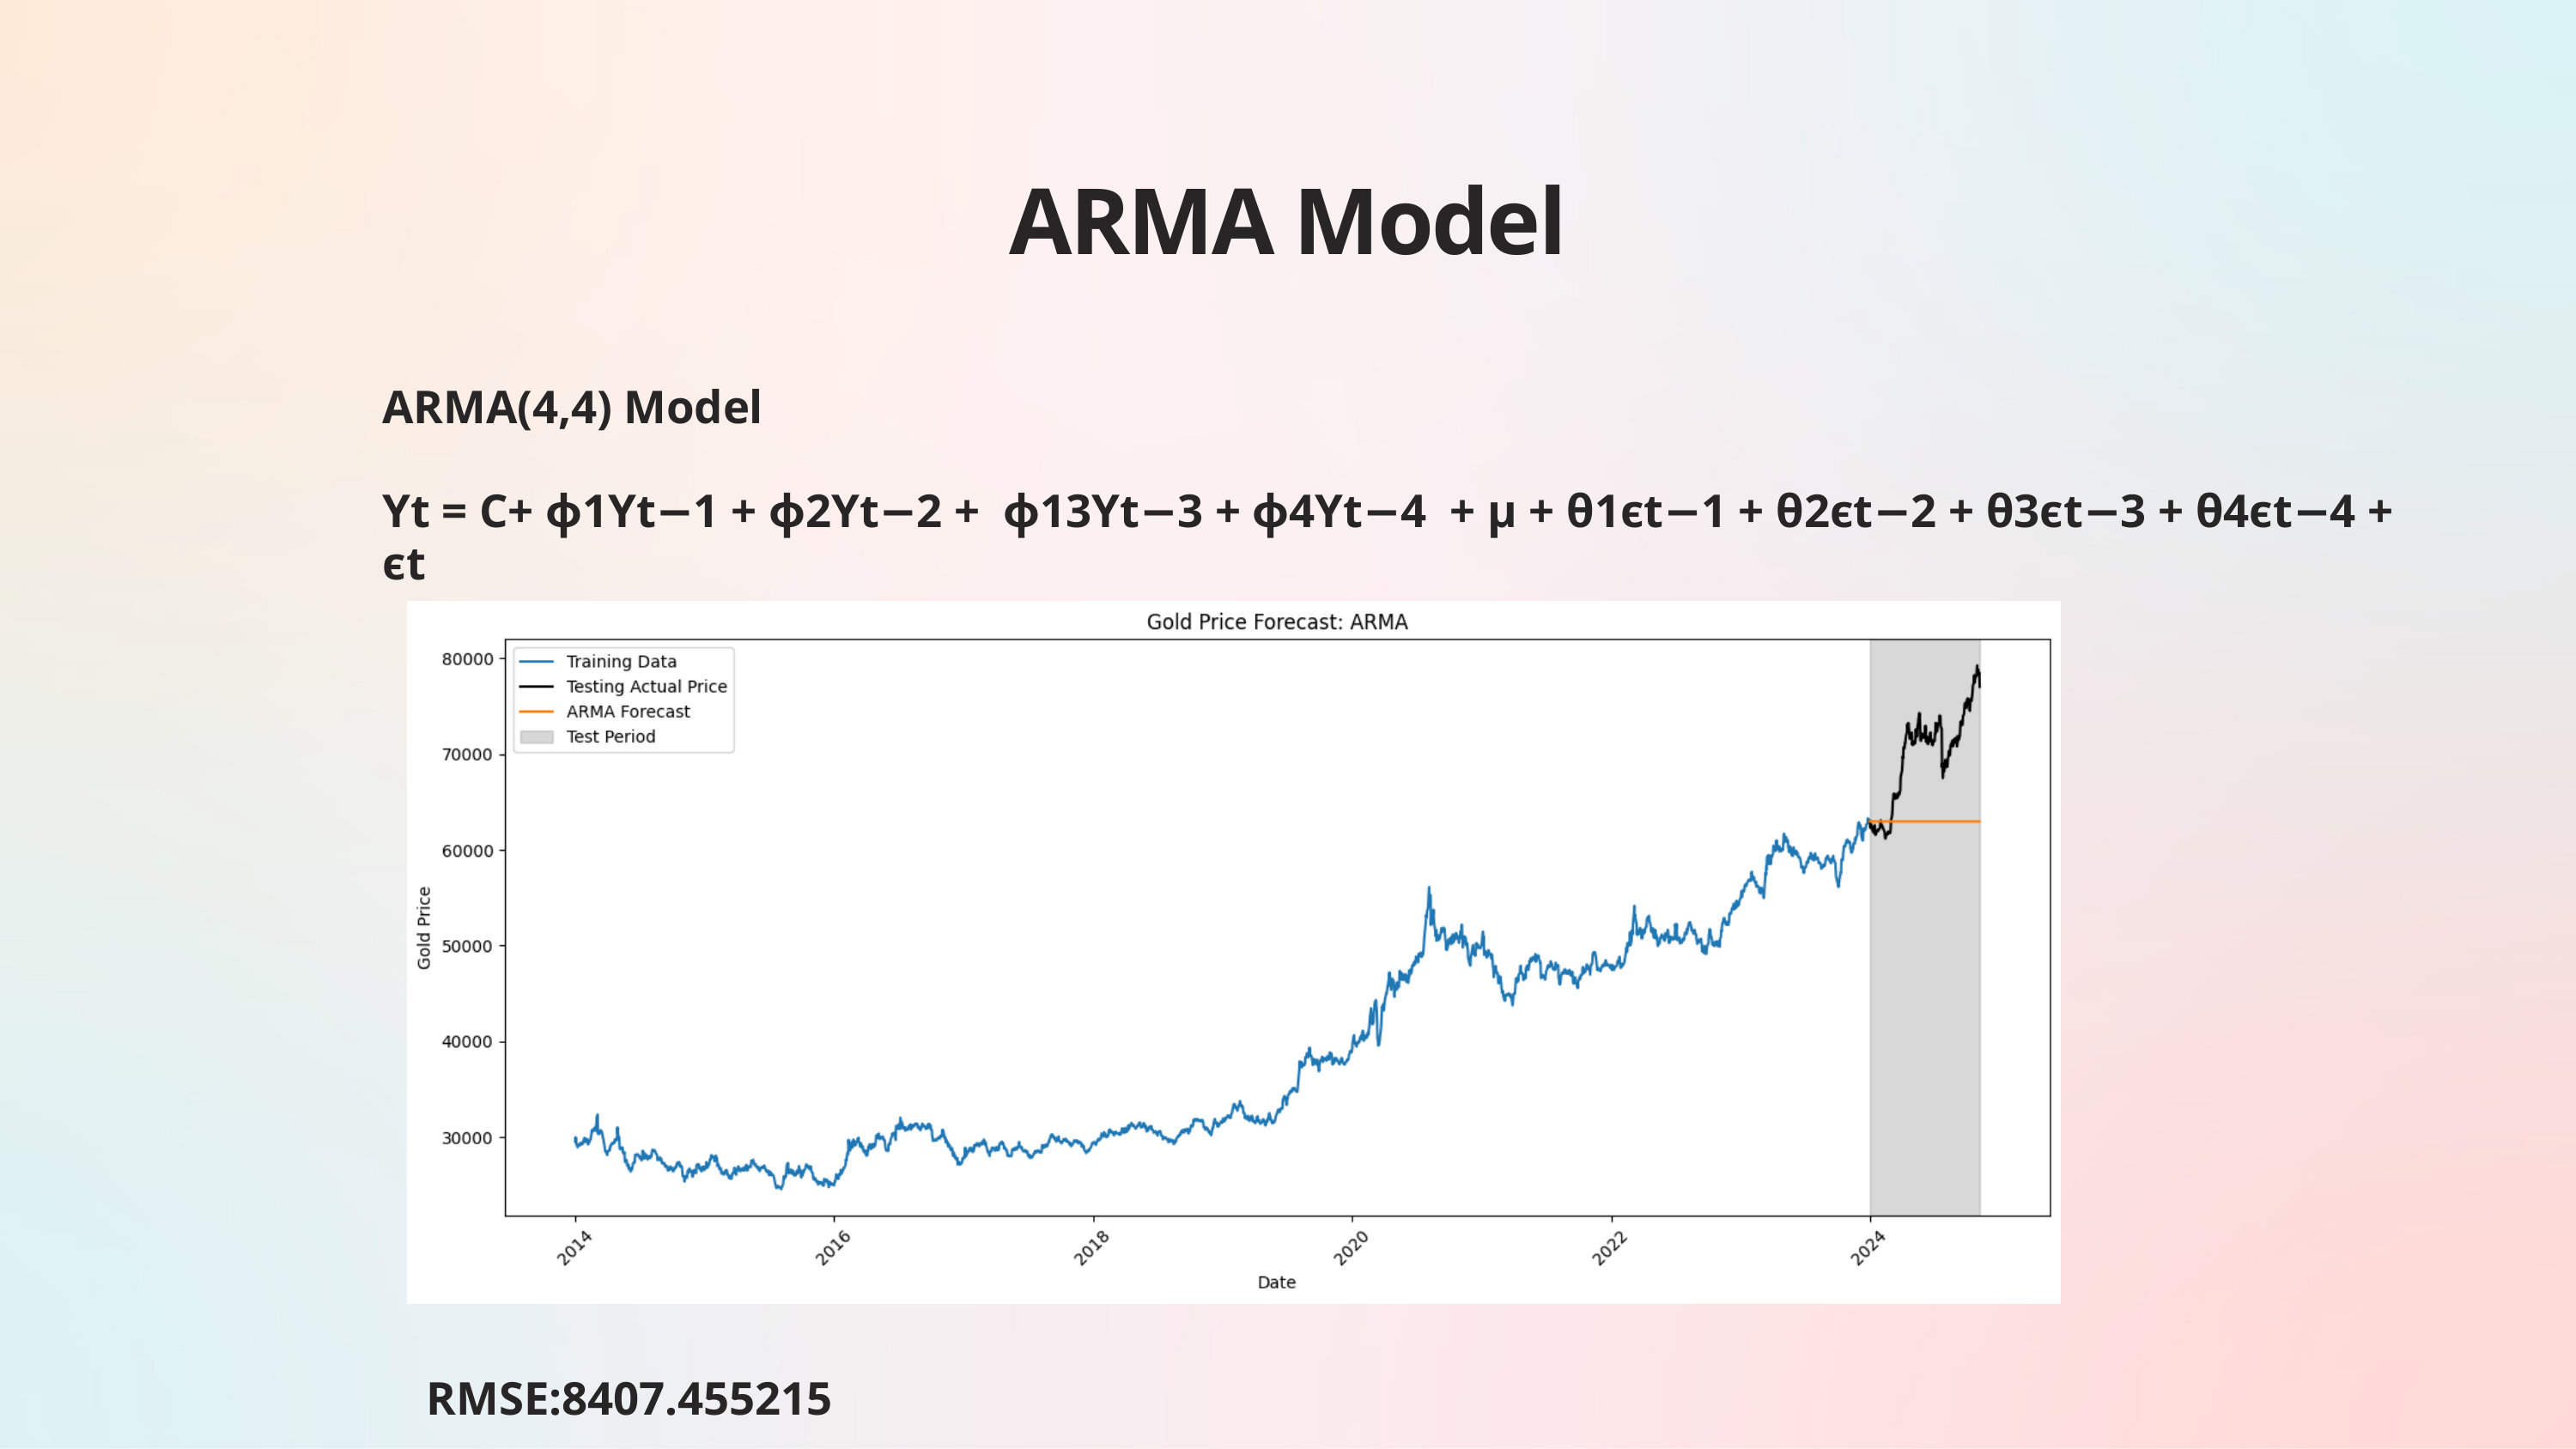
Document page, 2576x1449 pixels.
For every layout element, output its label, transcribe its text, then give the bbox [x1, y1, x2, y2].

text_box [406, 601, 2061, 1304]
text_box RMSE:8407.455215 [0, 1372, 1457, 1424]
text_box ARMA(4,4) Model Yt​ = C+ ϕ1​Yt−1 ​+ ϕ2​Yt−2 + ϕ13Yt−3 ​+ ϕ4​Yt−4 ​​ + μ + θ1​ϵt−1​ + θ2​ϵt−2​ + θ3​ϵt−3 + θ4​ϵt−4​ + ϵt​ [382, 380, 2432, 589]
text_box [0, 0, 2576, 1449]
text_box ARMA Model [144, 172, 2432, 273]
